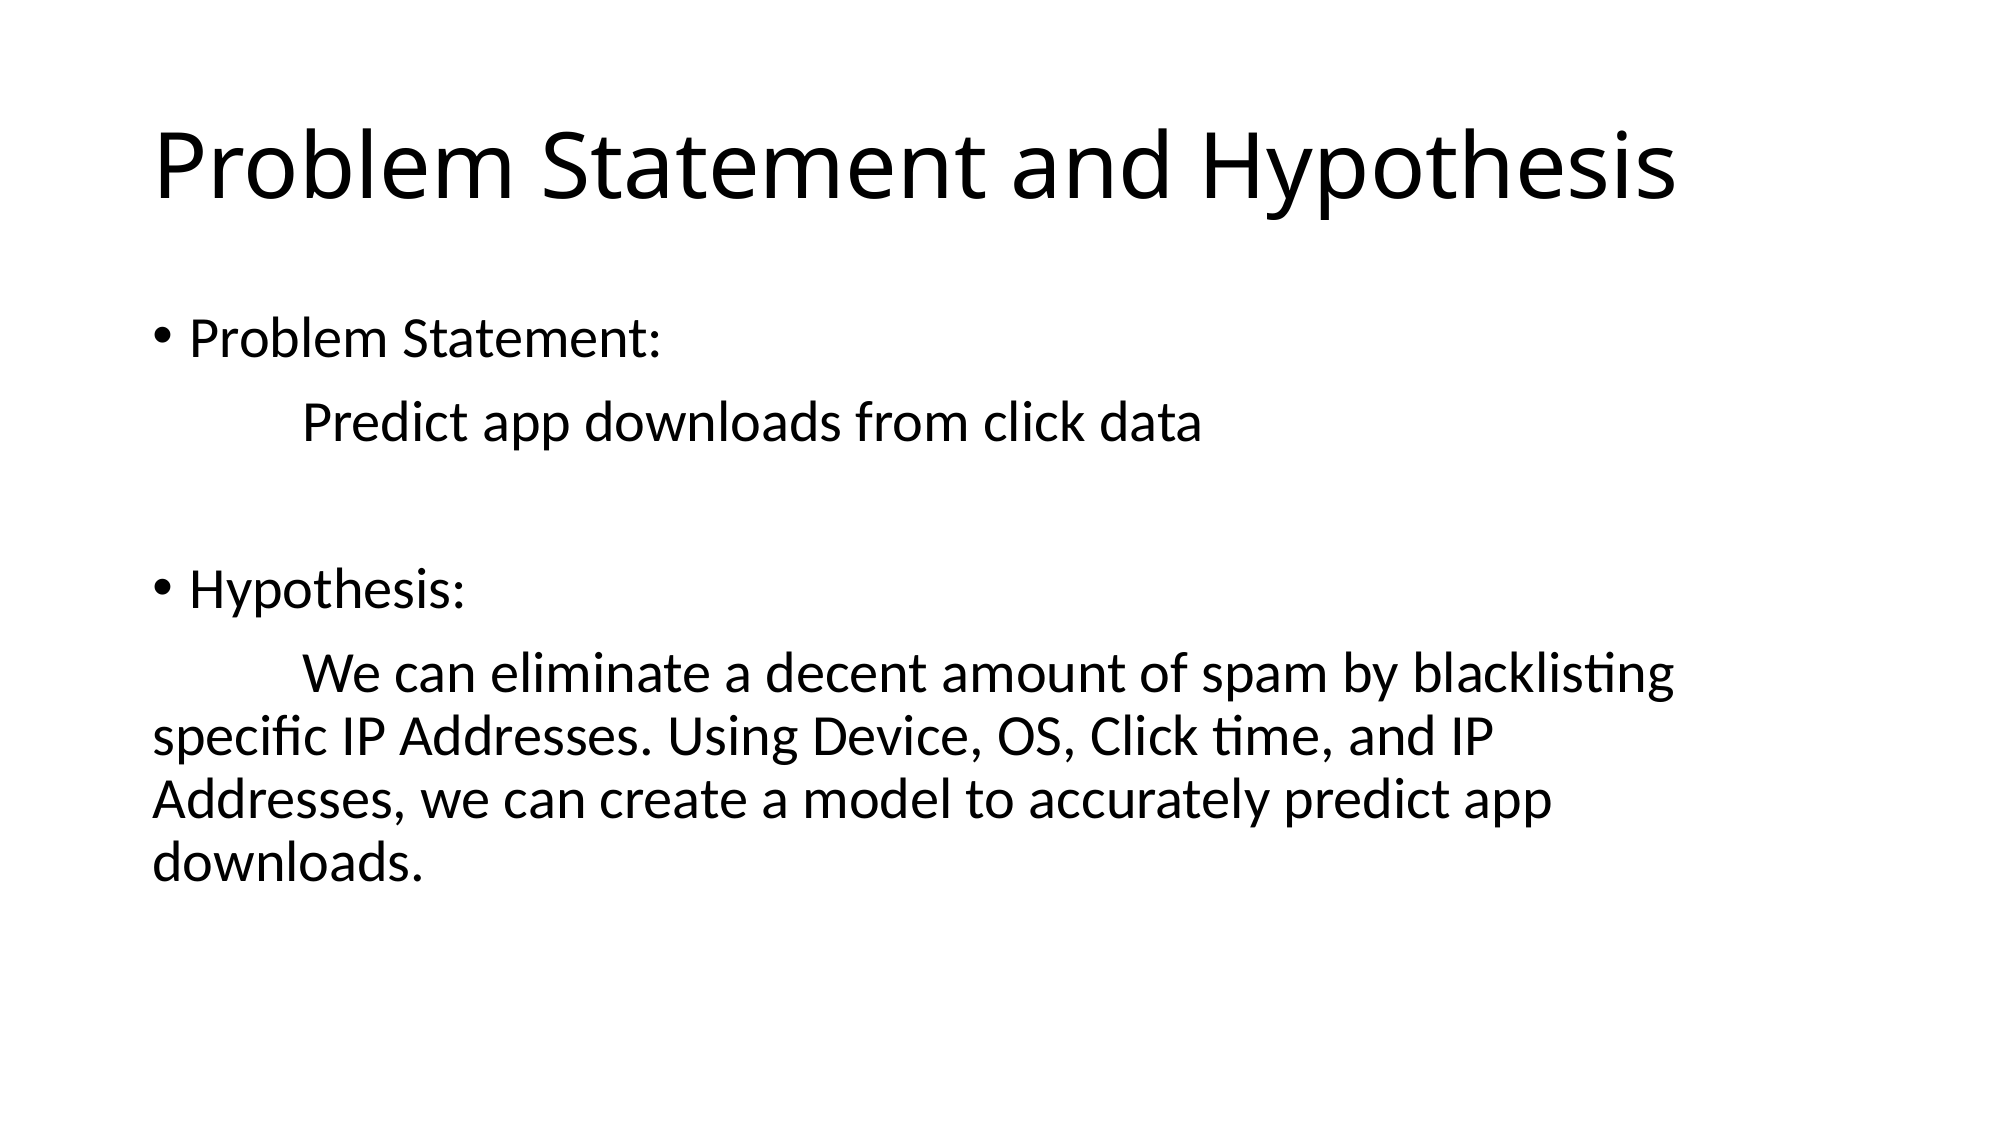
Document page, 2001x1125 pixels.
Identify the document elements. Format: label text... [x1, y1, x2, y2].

title Problem Statement and Hypothesis [137, 59, 1863, 278]
list Problem Statement: Predict app downloads from click data Hypothesis: We can eliminate a decent amount of spam by blacklisting specific IP Addresses. Using Device, OS, Click time, and IP Addresses, we can create a model to accurately predict app downloads. [137, 299, 1863, 1014]
